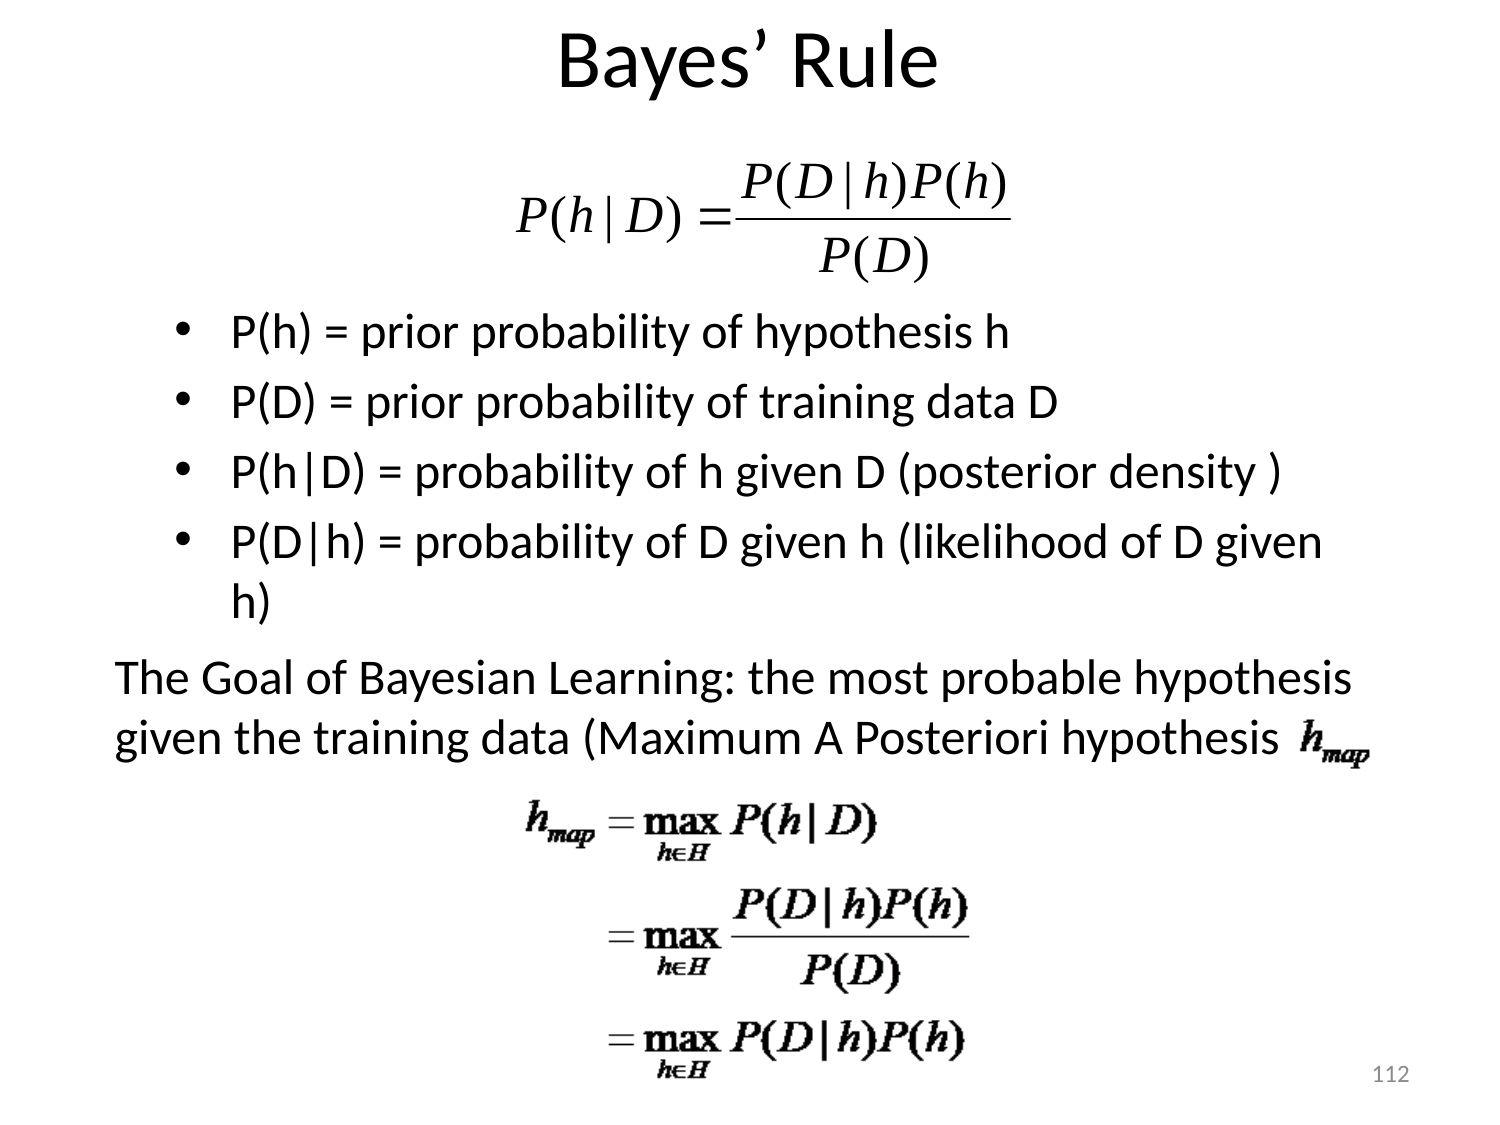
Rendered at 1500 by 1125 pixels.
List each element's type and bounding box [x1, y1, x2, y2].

text_box [99, 637, 1459, 773]
slide_number [1074, 1042, 1425, 1103]
picture [501, 782, 1004, 1095]
text_box [73, 0, 1424, 294]
picture [1291, 704, 1377, 799]
list [159, 290, 1347, 616]
